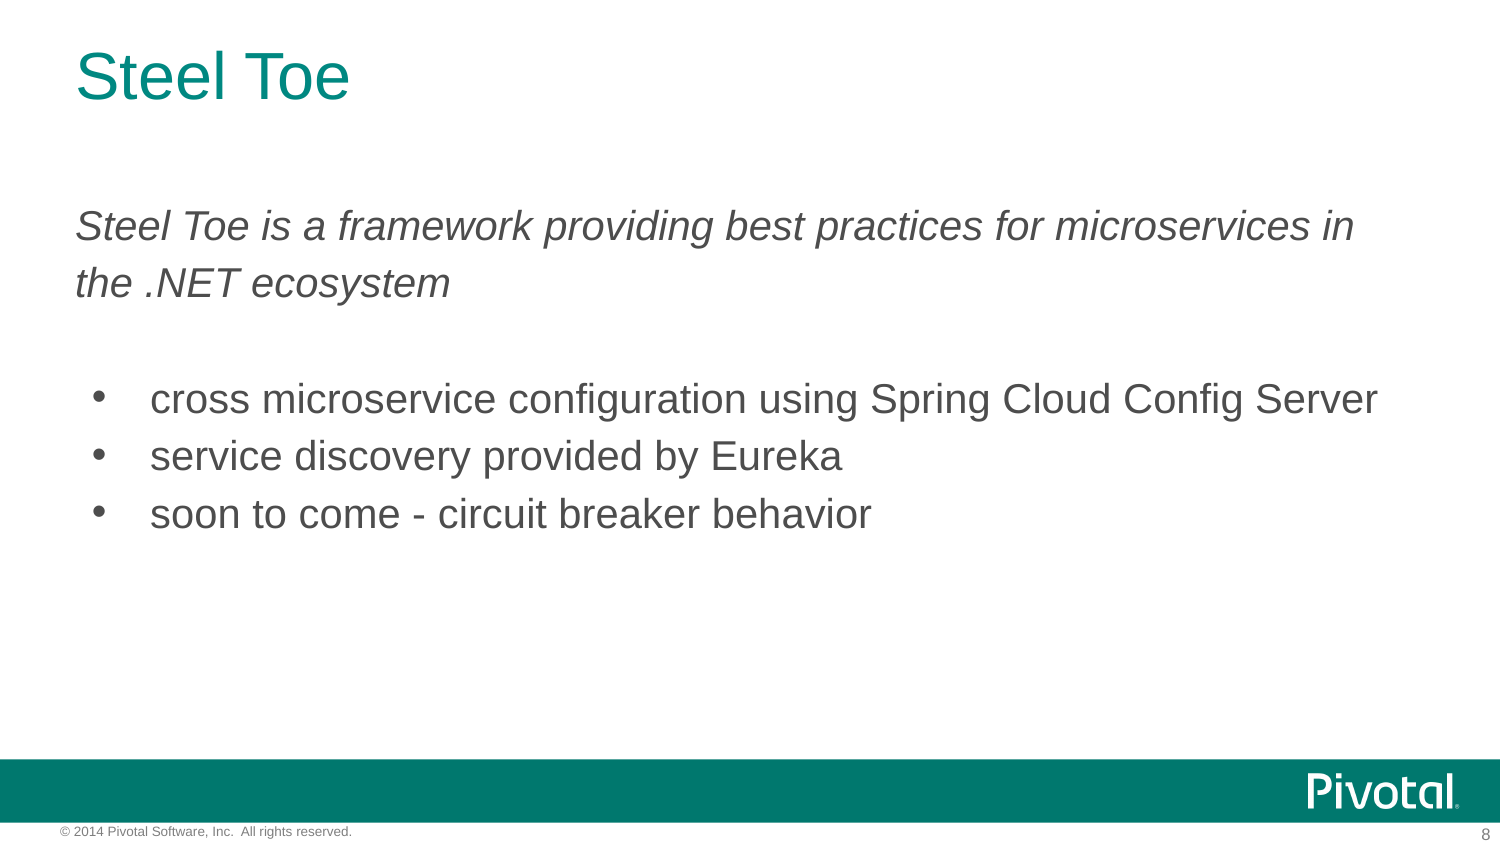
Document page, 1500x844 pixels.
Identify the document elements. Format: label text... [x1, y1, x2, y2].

picture [1300, 761, 1464, 816]
title Steel Toe [60, 53, 1440, 129]
list Steel Toe is a framework providing best practices for microservices in the .NET ecosystem cross microservice configuration using Spring Cloud Config Server service discovery provided by Eureka soon to come - circuit breaker behavior [60, 176, 1440, 732]
